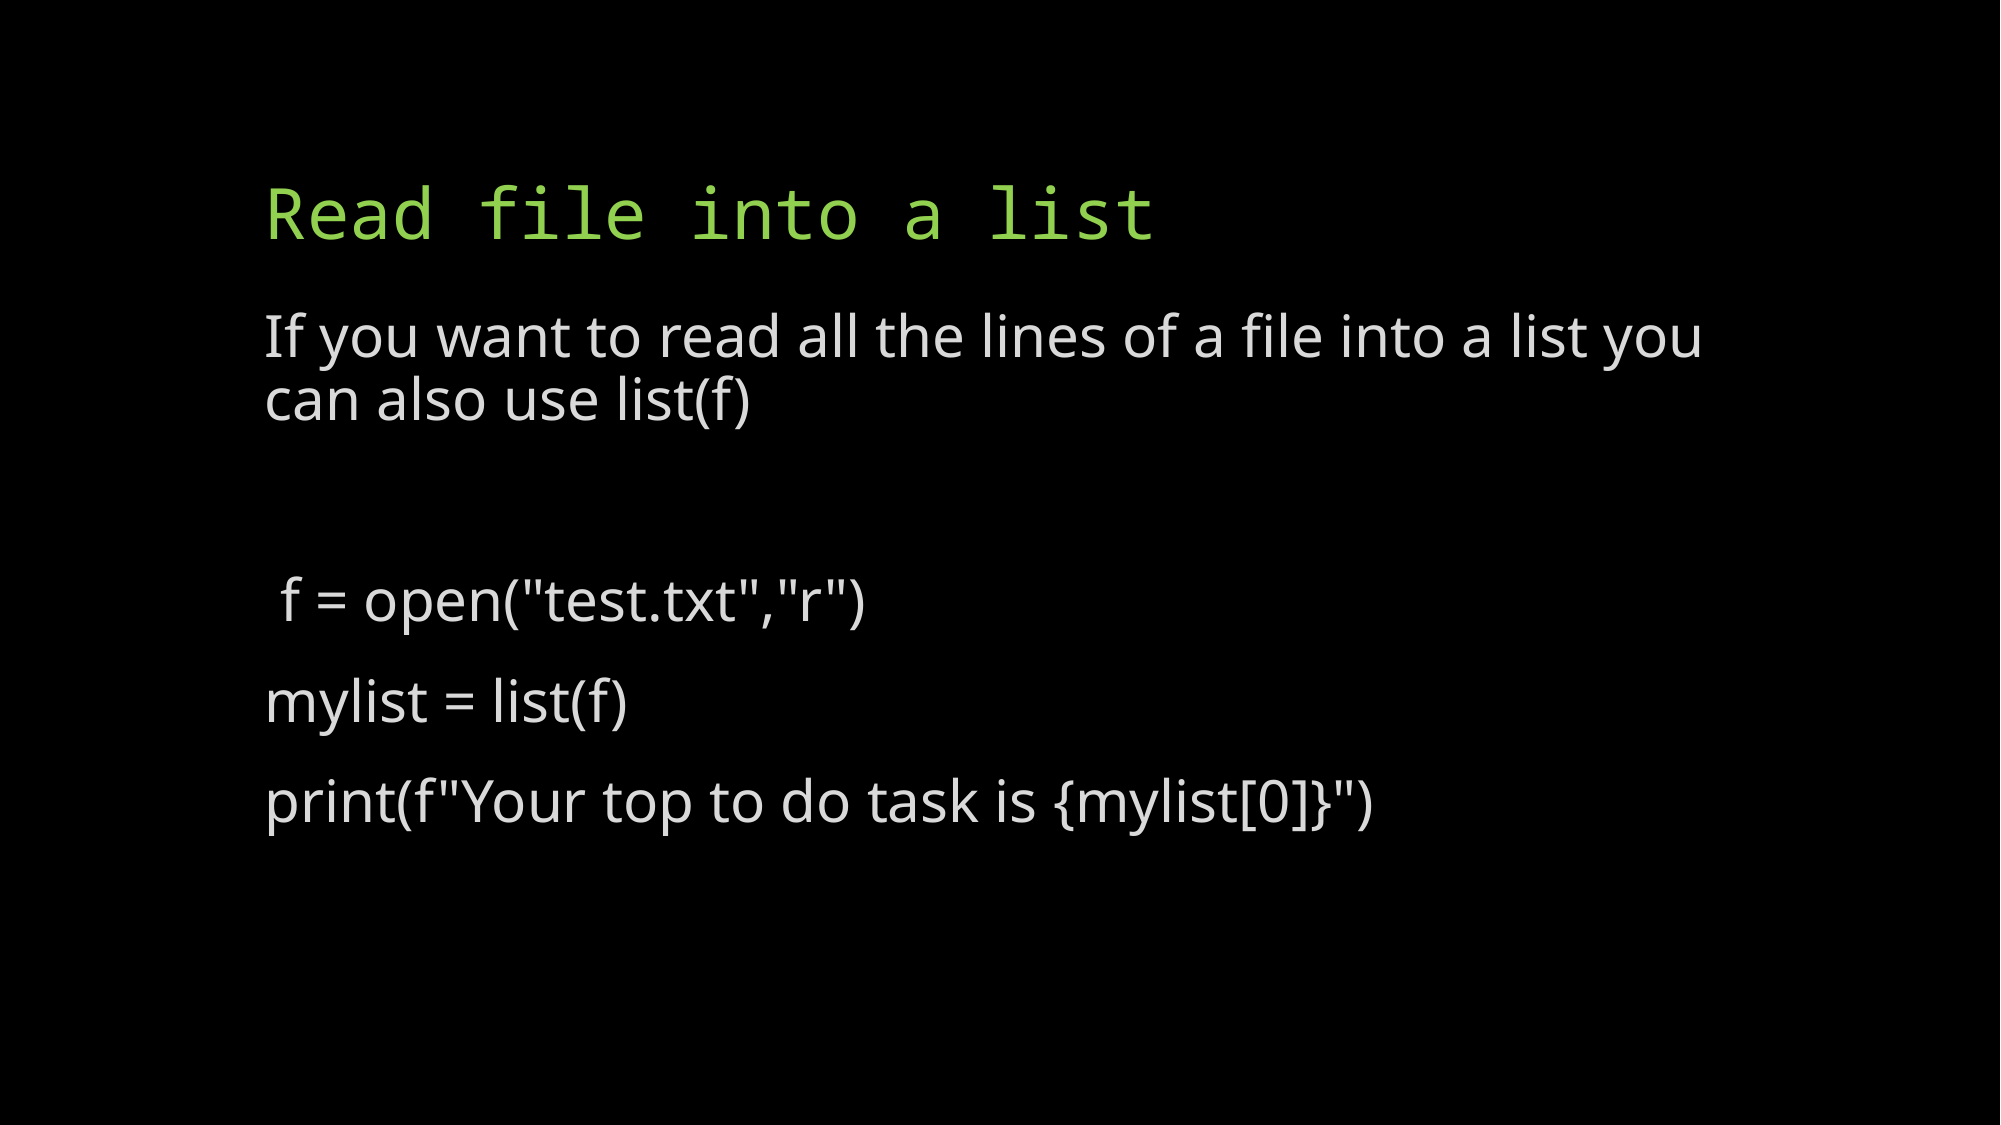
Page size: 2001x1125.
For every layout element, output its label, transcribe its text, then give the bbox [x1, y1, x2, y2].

title Read file into a list [249, 75, 1750, 263]
list If you want to read all the lines of a file into a list you can also use list(f) f = open("test.txt","r") mylist = list(f) print(f"Your top to do task is {mylist[0]}") [249, 299, 1750, 1000]
